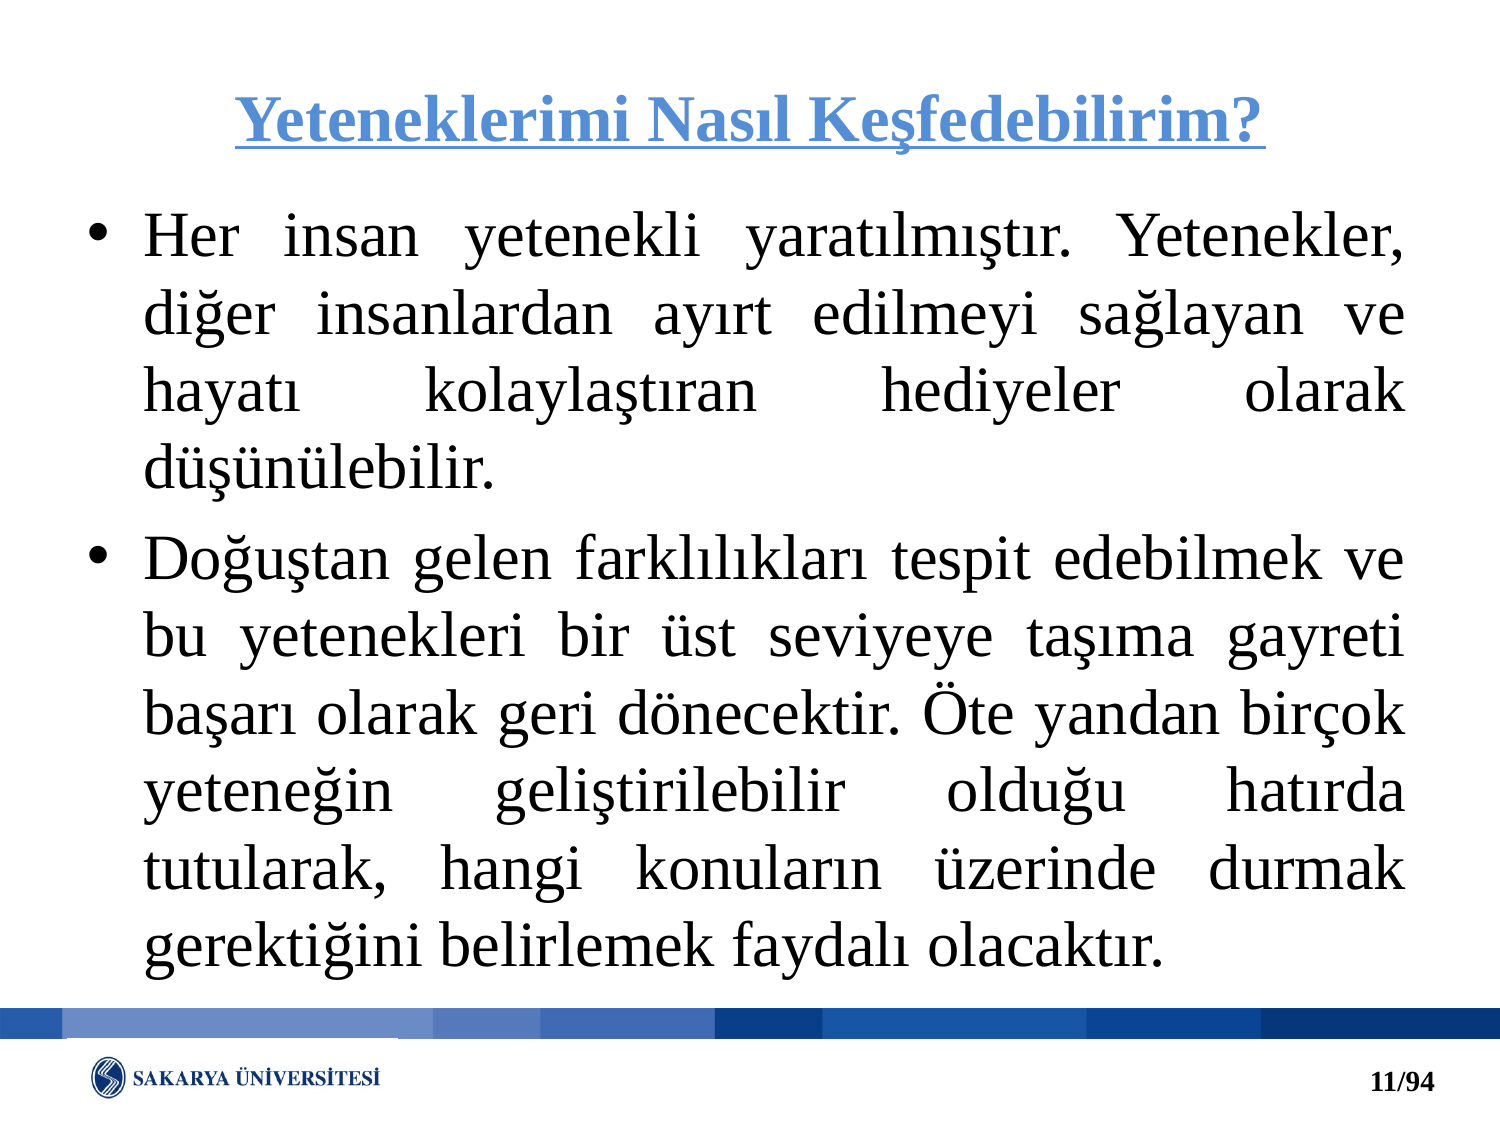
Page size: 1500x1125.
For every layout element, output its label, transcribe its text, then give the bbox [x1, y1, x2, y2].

list Her insan yetenekli yaratılmıştır. Yetenekler, diğer insanlardan ayırt edilmeyi sağlayan ve hayatı kolaylaştıran hediyeler olarak düşünülebilir. Doğuştan gelen farklılıkları tespit edebilmek ve bu yetenekleri bir üst seviyeye taşıma gayreti başarı olarak geri dönecektir. Öte yandan birçok yeteneğin geliştirilebilir olduğu hatırda tutularak, hangi konuların üzerinde durmak gerektiğini belirlemek faydalı olacaktır. [71, 184, 1422, 965]
picture [0, 1007, 1500, 1115]
title Yeteneklerimi Nasıl Keşfedebilirim? [75, 46, 1426, 185]
